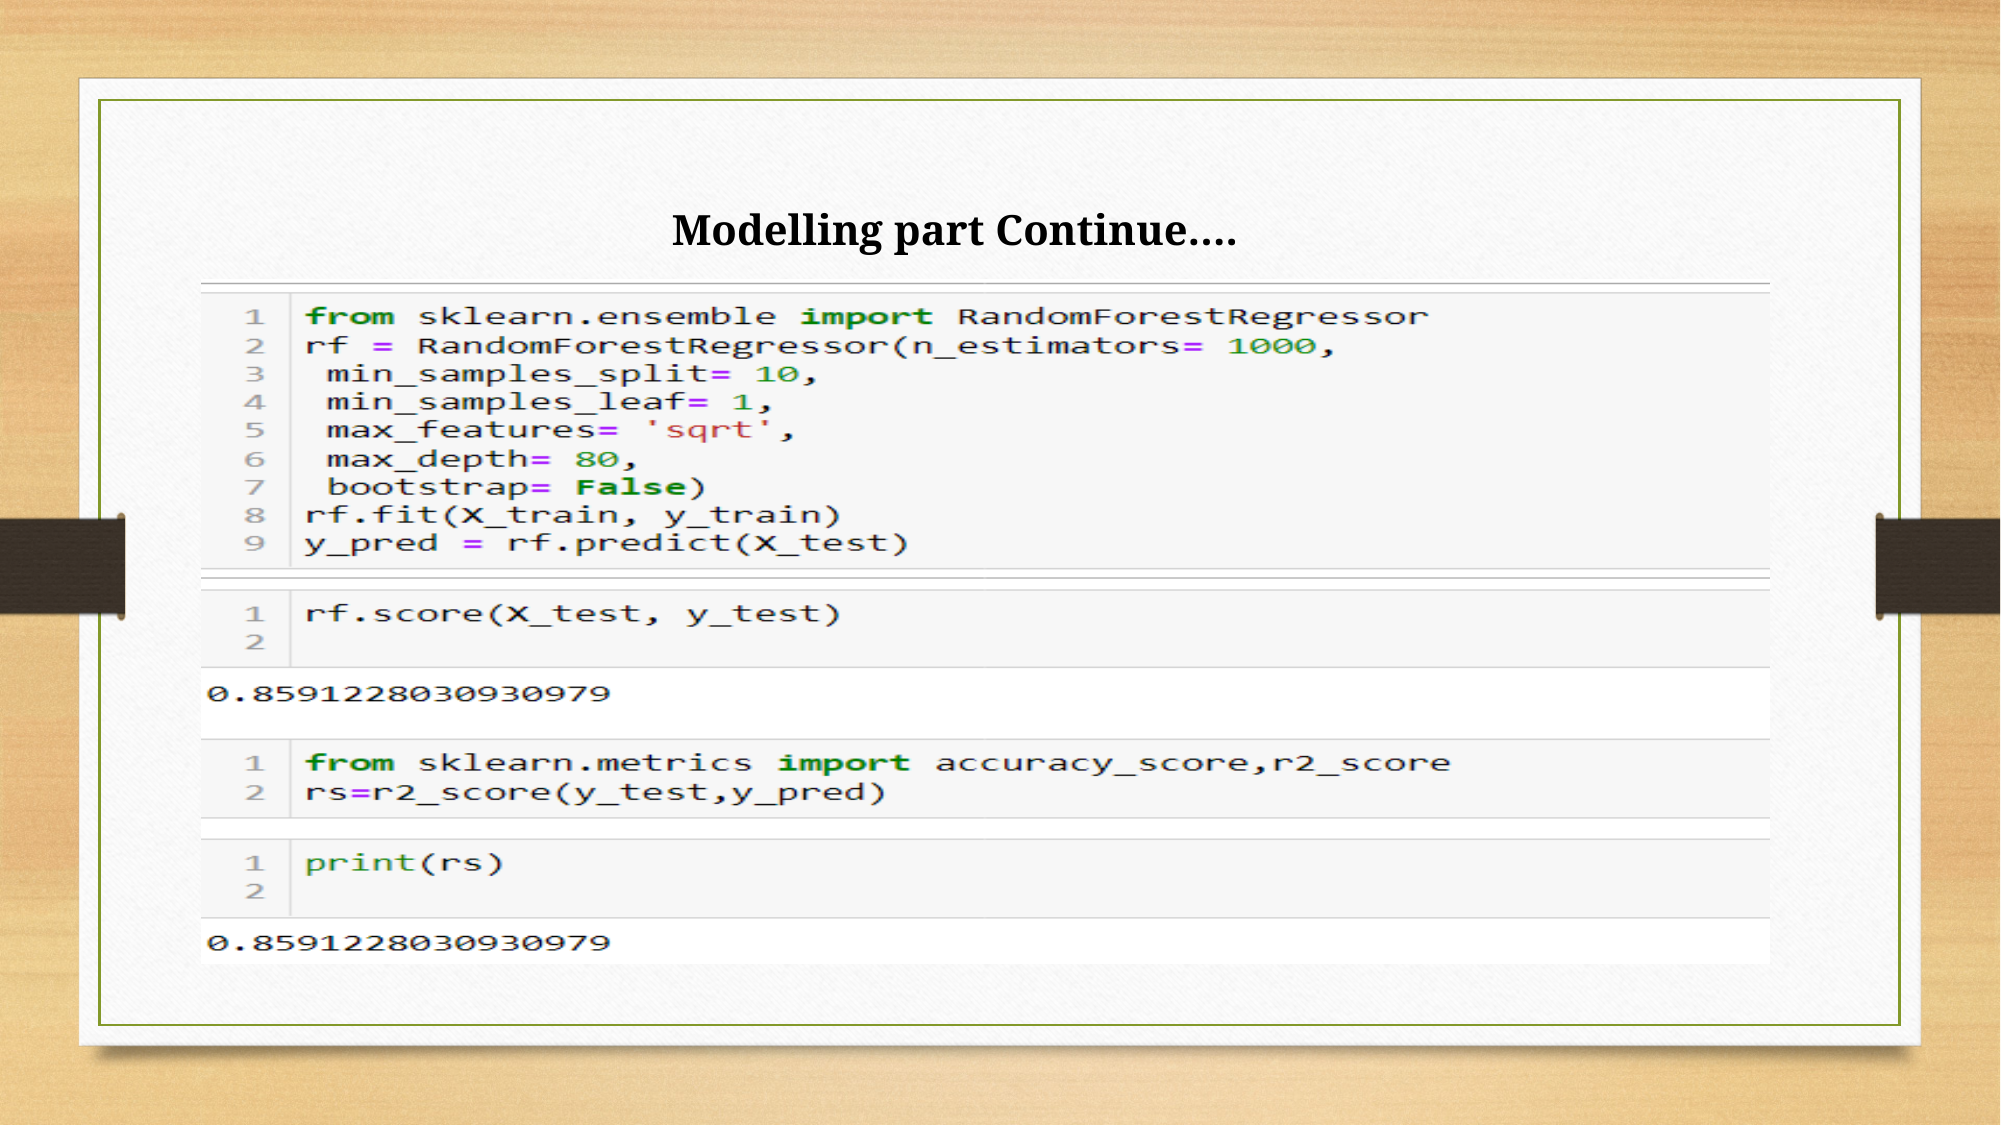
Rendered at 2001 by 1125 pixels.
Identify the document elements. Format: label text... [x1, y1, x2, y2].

picture [0, 0, 2001, 1125]
text_box Modelling part Continue…. [453, 196, 1457, 262]
